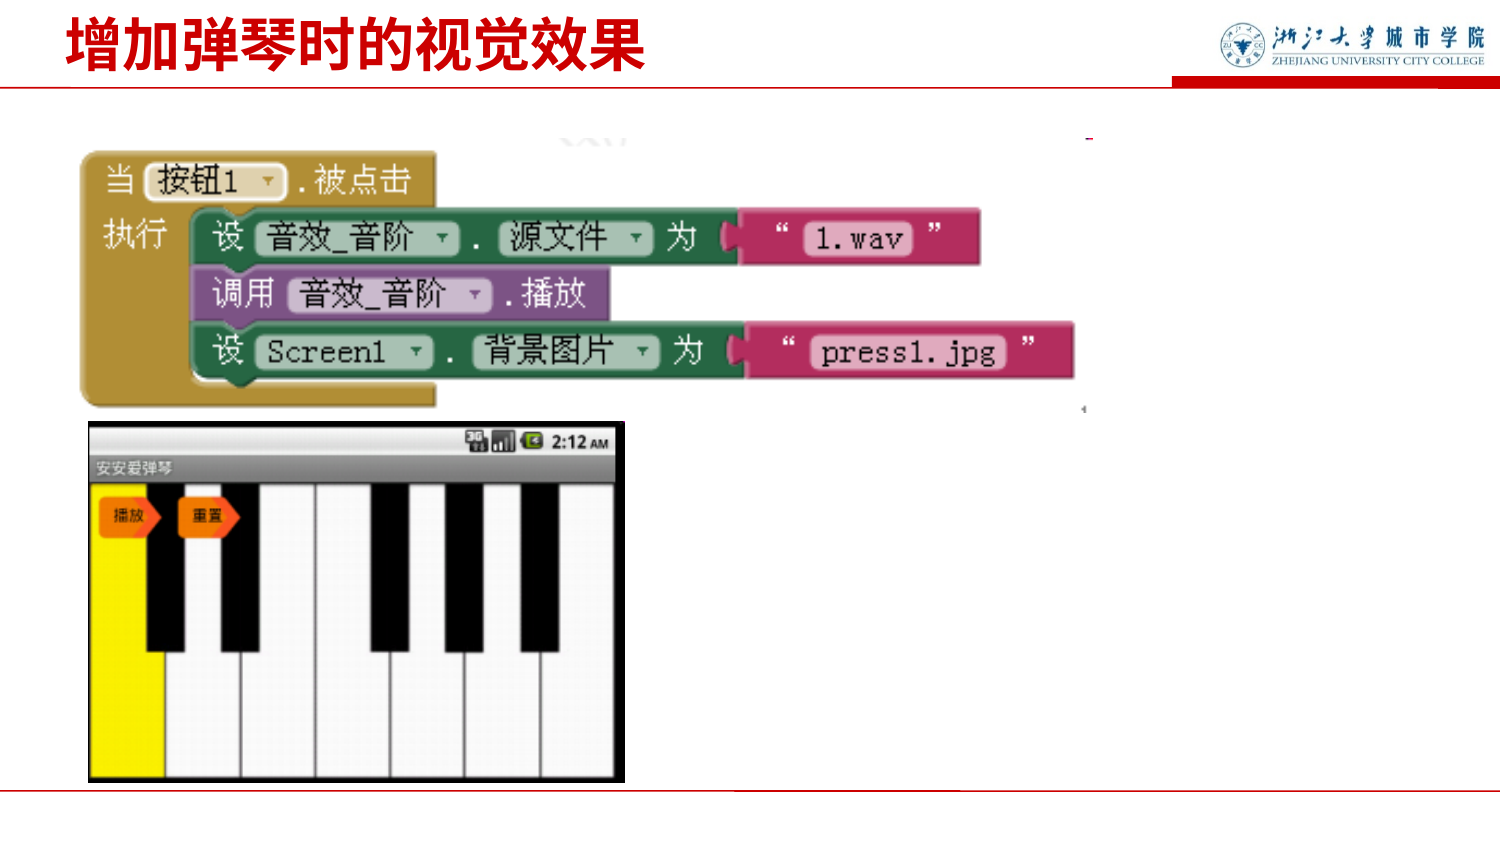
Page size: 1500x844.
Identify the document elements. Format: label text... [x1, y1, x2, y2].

picture [1210, 5, 1497, 73]
picture [88, 421, 625, 783]
title 增加弹琴时的视觉效果 [49, 7, 1400, 80]
picture [76, 138, 1093, 413]
